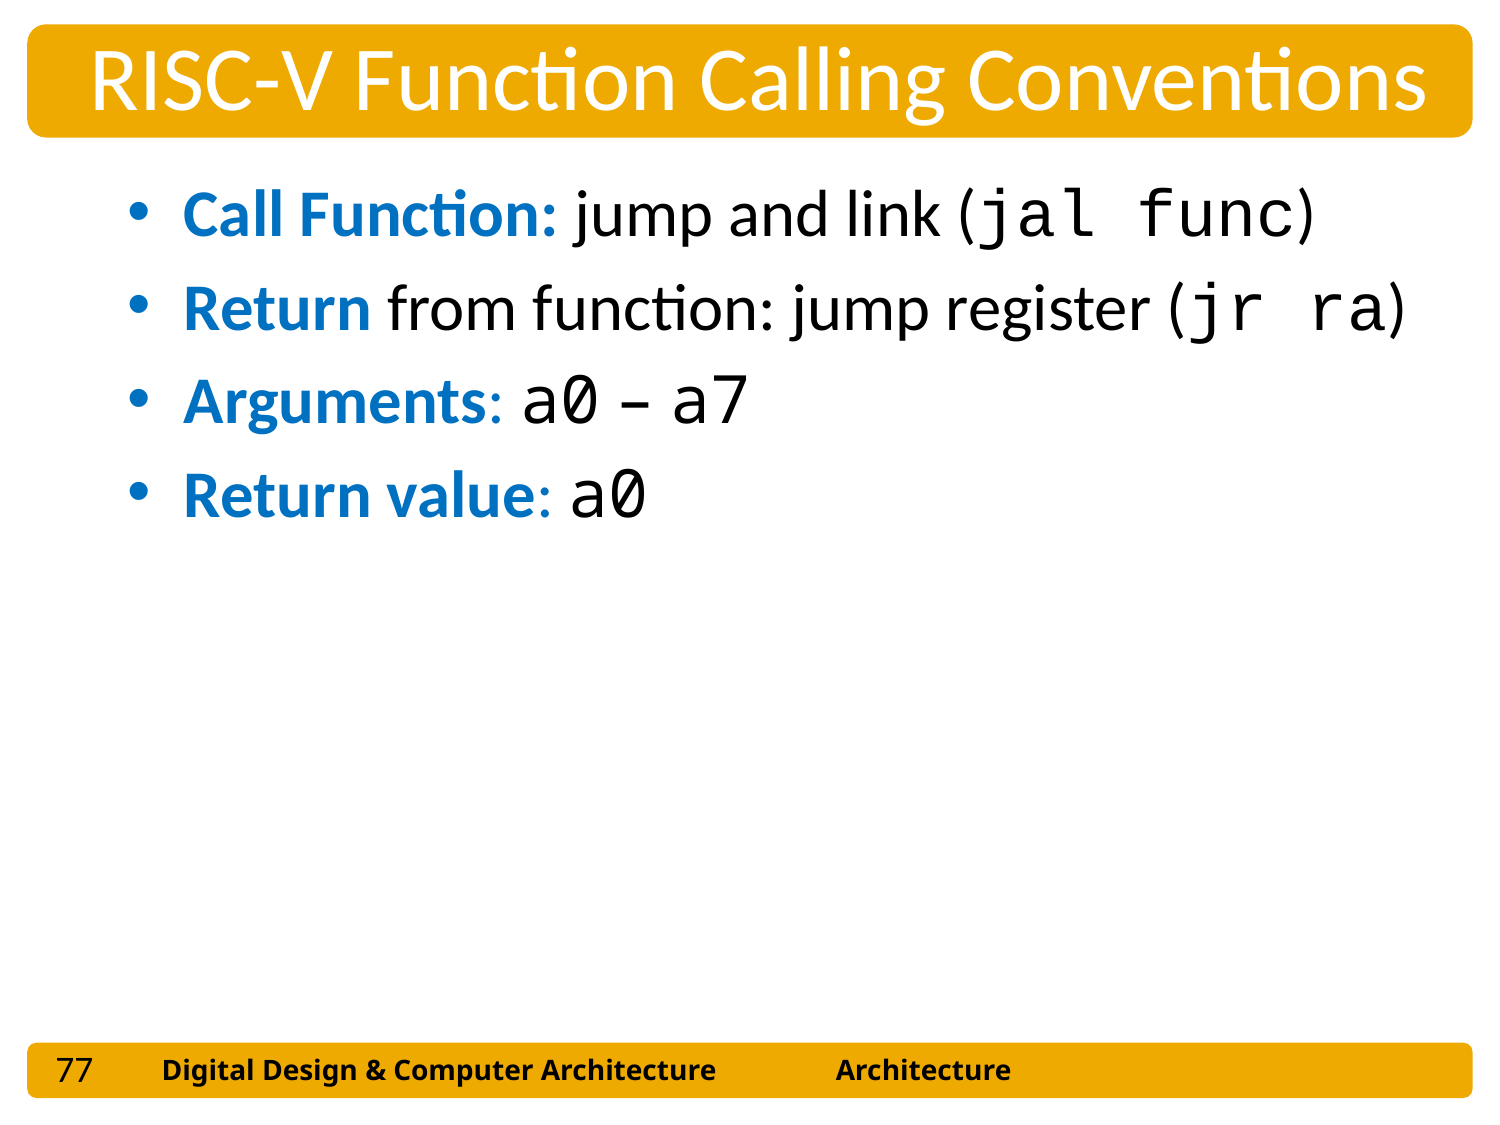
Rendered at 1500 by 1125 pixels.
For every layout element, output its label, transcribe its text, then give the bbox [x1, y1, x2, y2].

text_box RISC-V Function Calling Conventions [75, 11, 1450, 136]
text_box Call Function: jump and link (jal func) Return from function: jump register (jr ra) Arguments: a0 – a7 Return value: a0 [112, 162, 1438, 1013]
slide_number 77 [40, 1037, 164, 1096]
